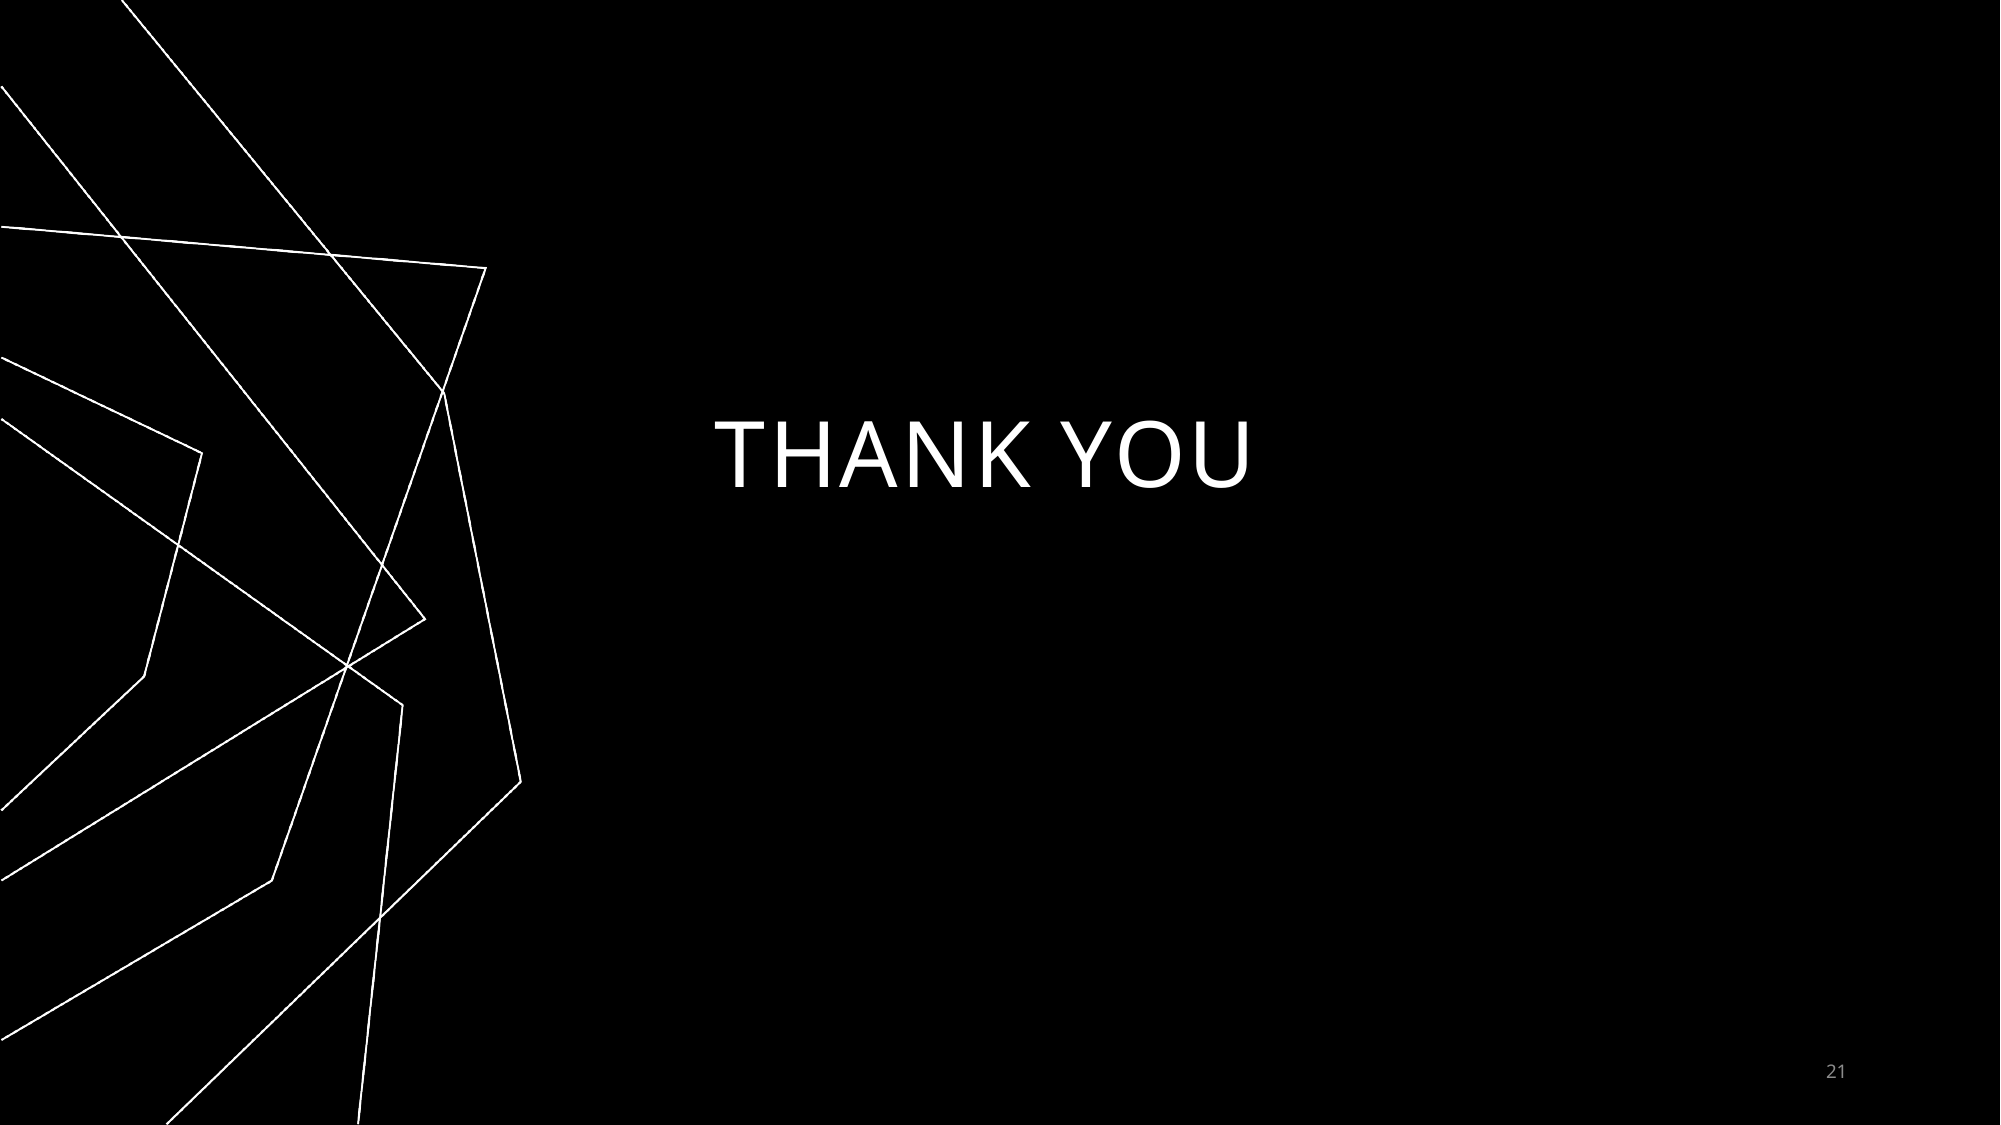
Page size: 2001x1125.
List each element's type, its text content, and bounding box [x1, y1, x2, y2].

title THANK YOU [699, 265, 1386, 516]
picture [0, 0, 522, 1125]
slide_number 21 [1571, 1042, 1863, 1103]
